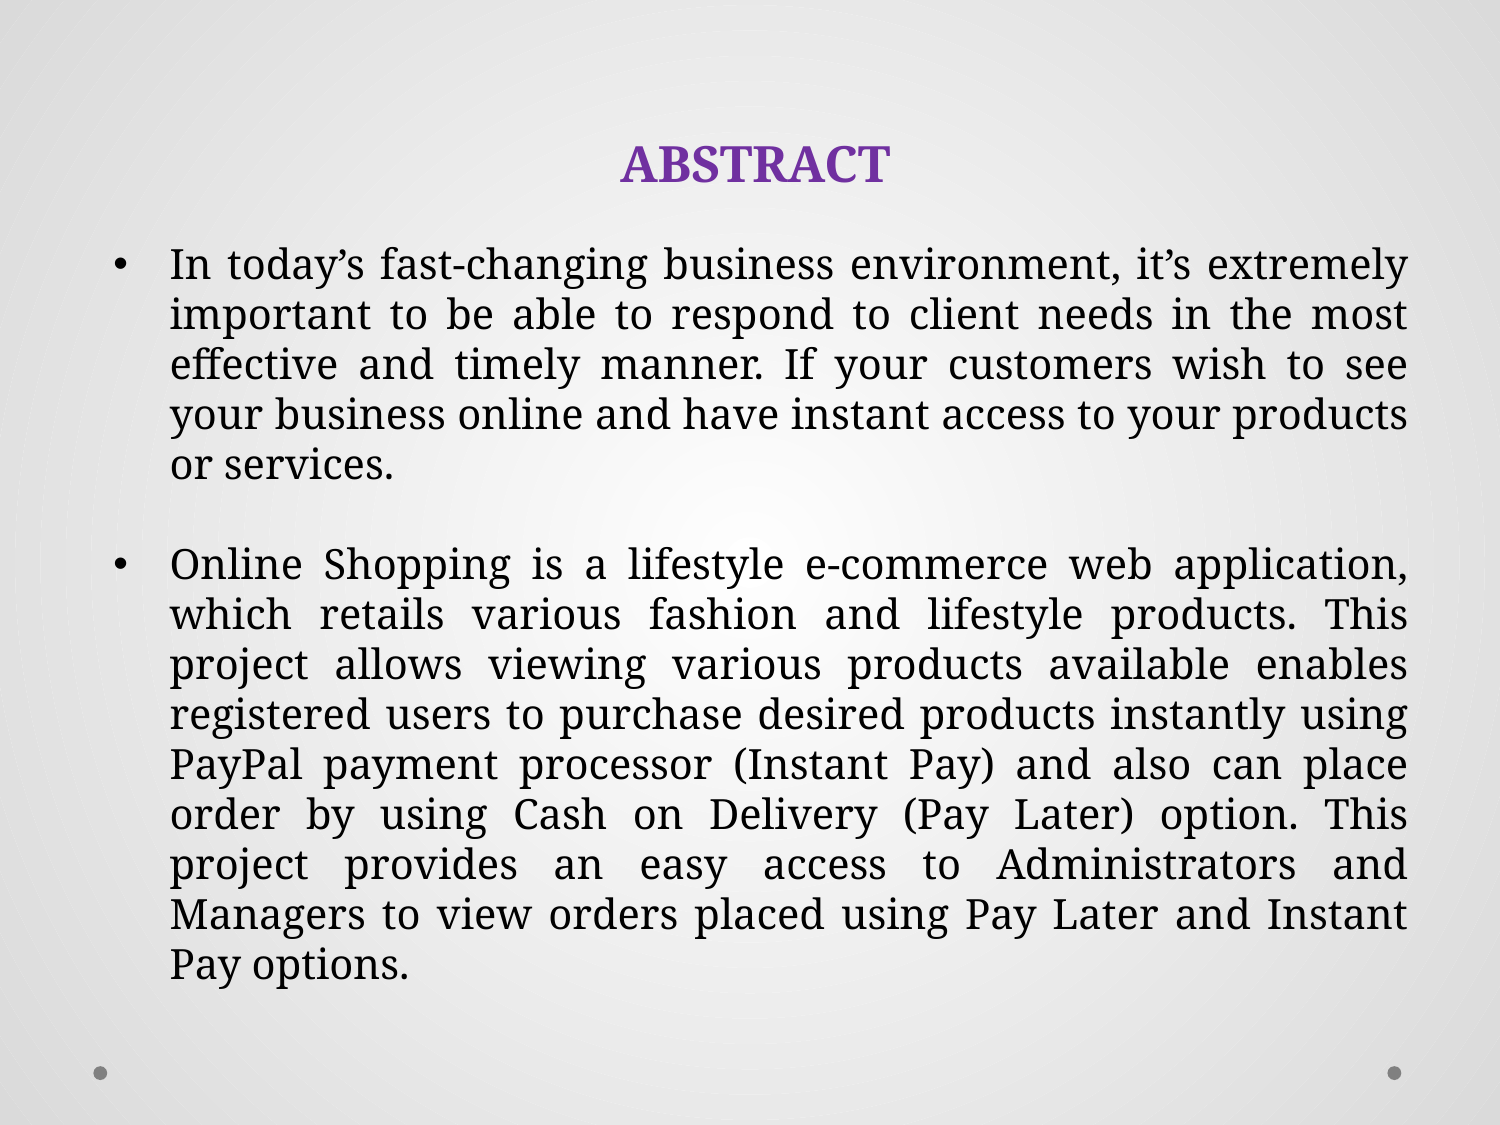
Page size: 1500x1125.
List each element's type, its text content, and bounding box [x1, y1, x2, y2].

text_box ABSTRACT In today’s fast-changing business environment, it’s extremely important to be able to respond to client needs in the most effective and timely manner. If your customers wish to see your business online and have instant access to your products or services. Online Shopping is a lifestyle e-commerce web application, which retails various fashion and lifestyle products. This project allows viewing various products available enables registered users to purchase desired products instantly using PayPal payment processor (Instant Pay) and also can place order by using Cash on Delivery (Pay Later) option. This project provides an easy access to Administrators and Managers to view orders placed using Pay Later and Instant Pay options. [98, 125, 1424, 996]
